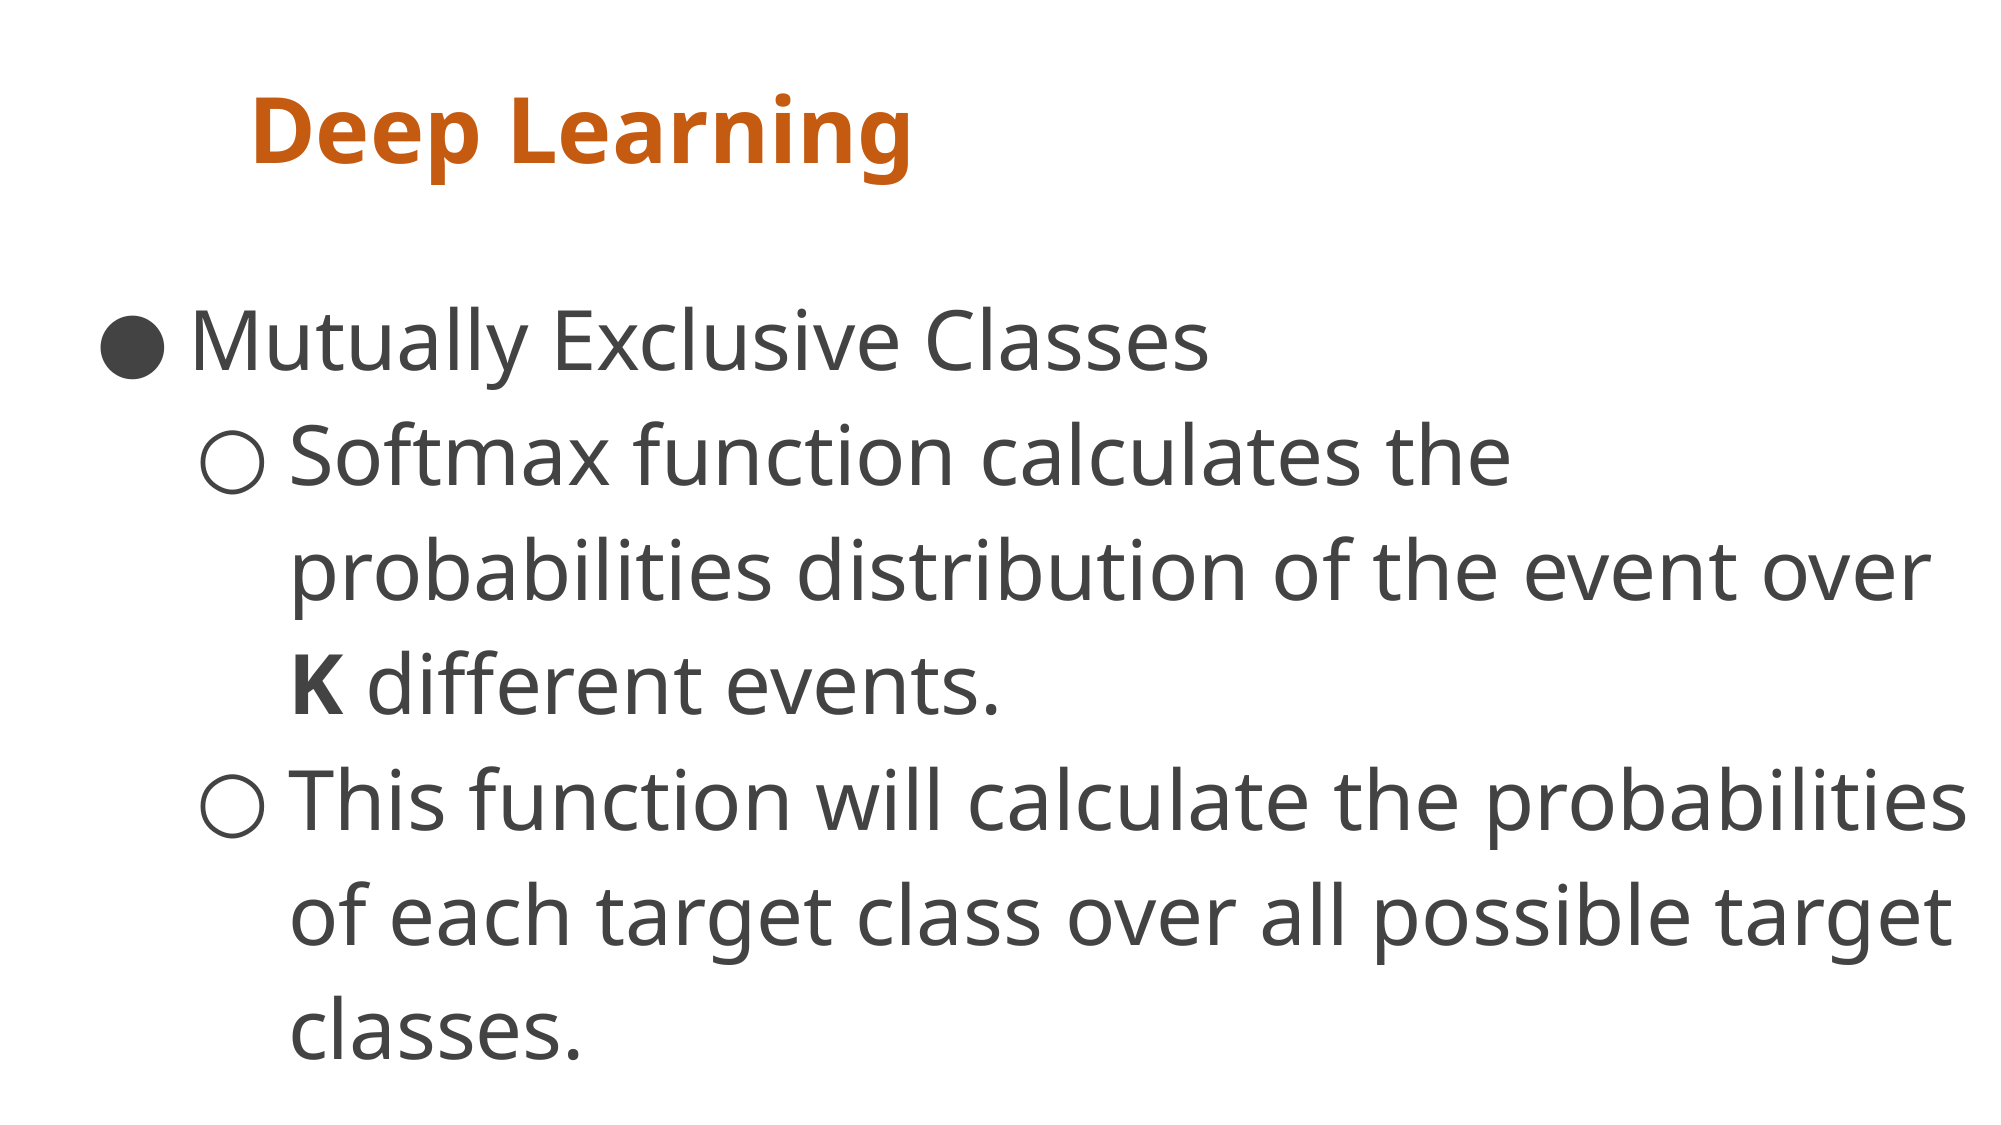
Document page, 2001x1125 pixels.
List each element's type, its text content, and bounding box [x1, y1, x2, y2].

list Mutually Exclusive Classes Softmax function calculates the probabilities distribution of the event over K different events. This function will calculate the probabilities of each target class over all possible target classes. [68, 252, 2000, 500]
title Deep Learning [228, 64, 1932, 190]
